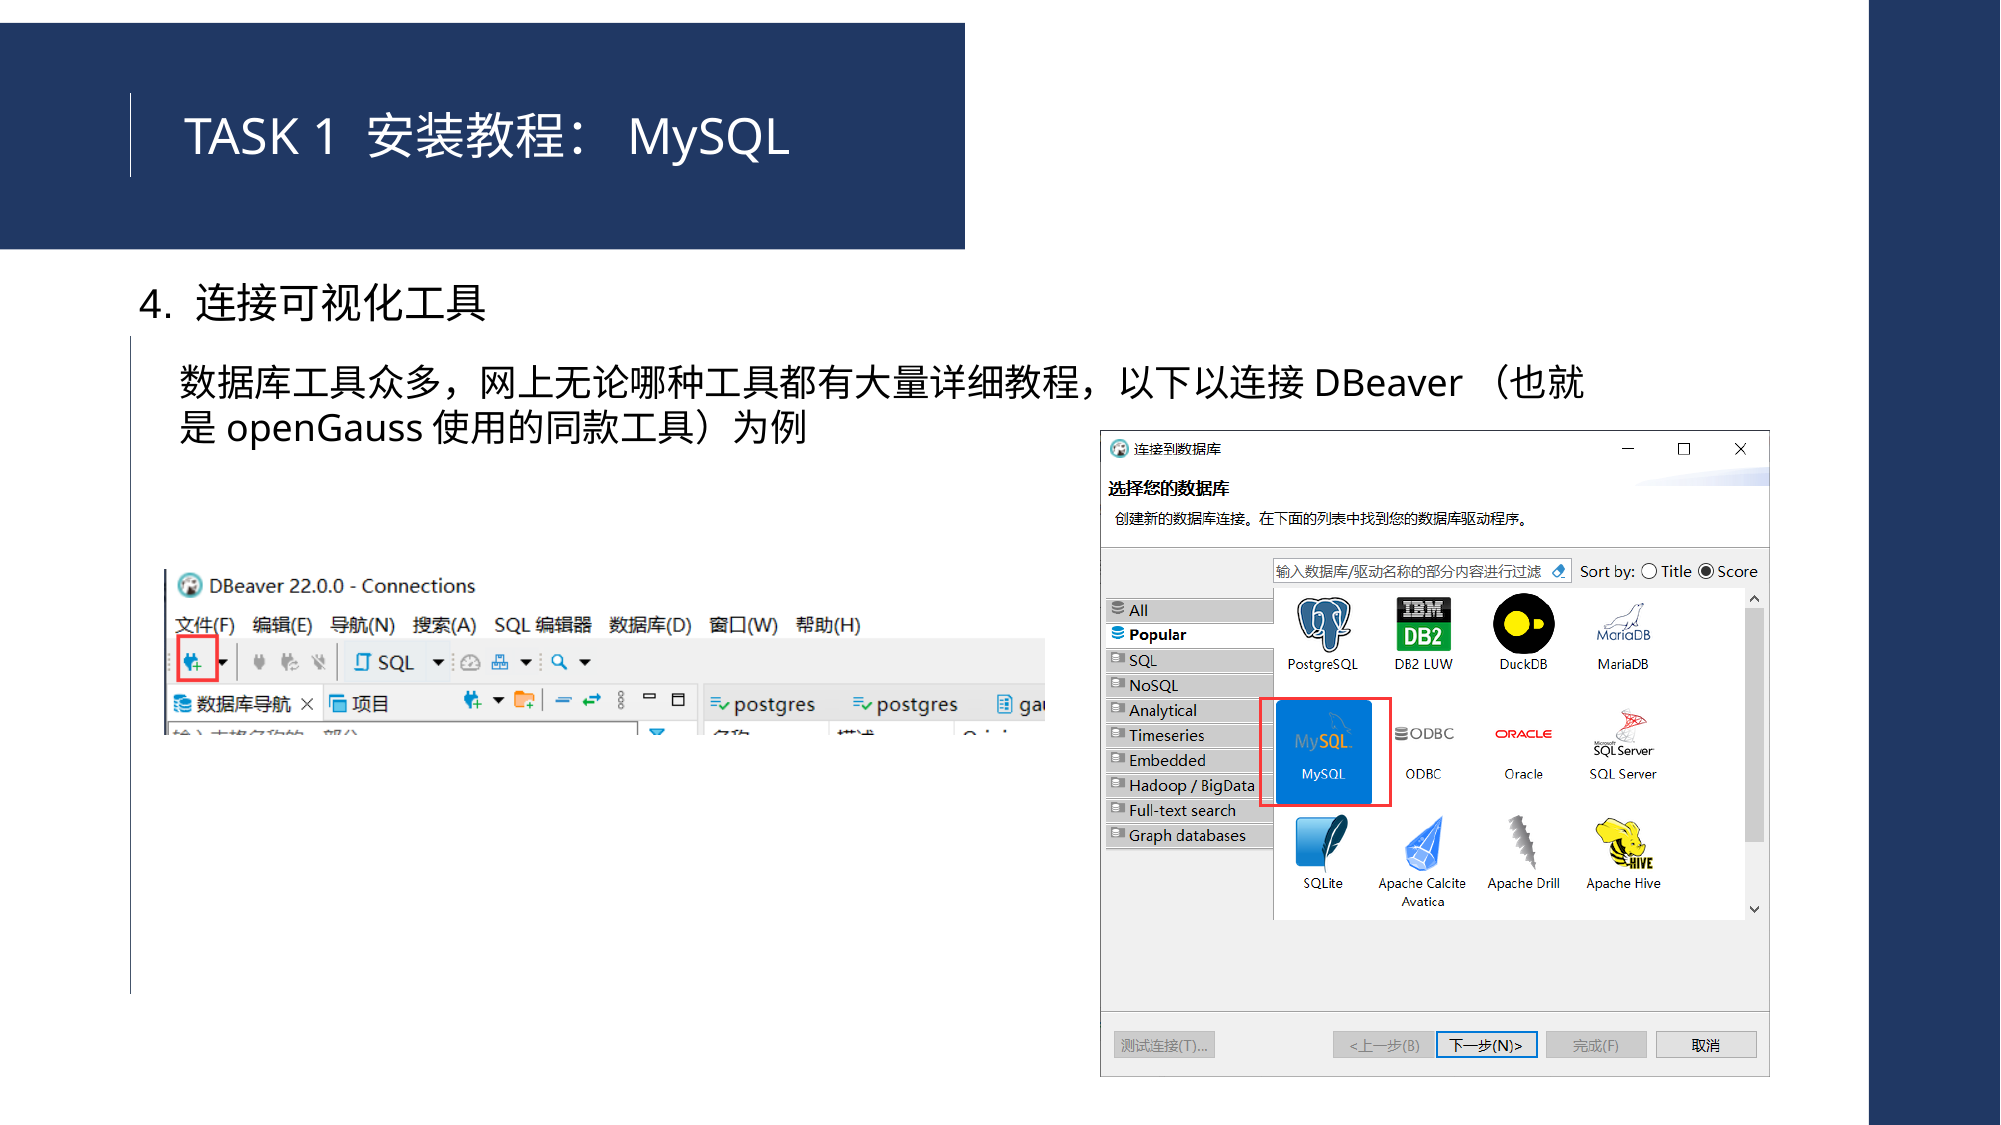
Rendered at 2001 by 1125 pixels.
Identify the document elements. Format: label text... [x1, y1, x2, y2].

text_box [0, 22, 966, 250]
picture [1099, 430, 1770, 1078]
text_box [1868, 0, 2000, 1125]
text_box 数据库工具众多，网上无论哪种工具都有大量详细教程，以下以连接DBeaver（也就是openGauss使用的同款工具）为例 [164, 351, 1621, 456]
picture [164, 569, 1045, 735]
text_box 4. 连接可视化工具 [124, 269, 503, 385]
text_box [130, 93, 860, 178]
